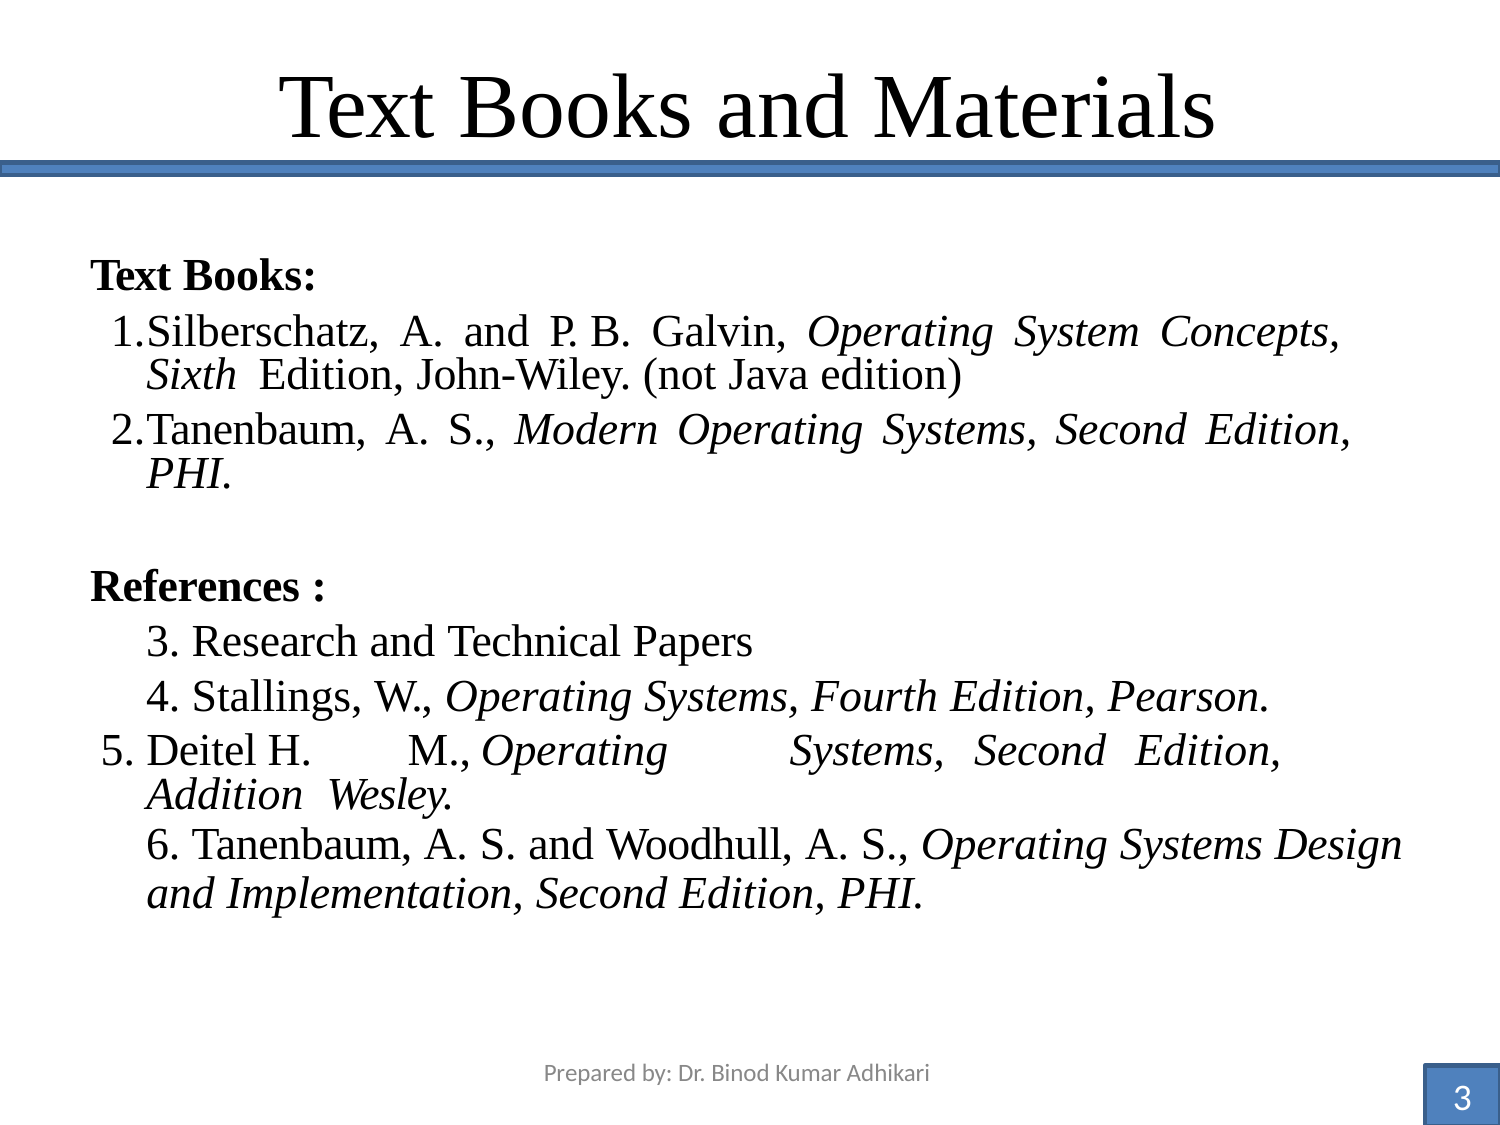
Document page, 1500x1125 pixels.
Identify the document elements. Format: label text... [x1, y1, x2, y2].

footer Prepared by: Dr. Binod Kumar Adhikari [541, 1060, 959, 1125]
text_box Text Books: Silberschatz, A. and P. B. Galvin, Operating System Concepts, Sixth Edition, John-Wiley. (not Java edition) Tanenbaum, A. S., Modern Operating Systems, Second Edition, PHI. References : Research and Technical Papers Stallings, W., Operating Systems, Fourth Edition, Pearson. Deitel H. M., Operating Systems, Second Edition, Addition Wesley. Tanenbaum, A. S. and Woodhull, A. S., Operating Systems Design and Implementation, Second Edition, PHI. [87, 242, 1413, 919]
title Text Books and Materials [276, 43, 1224, 234]
